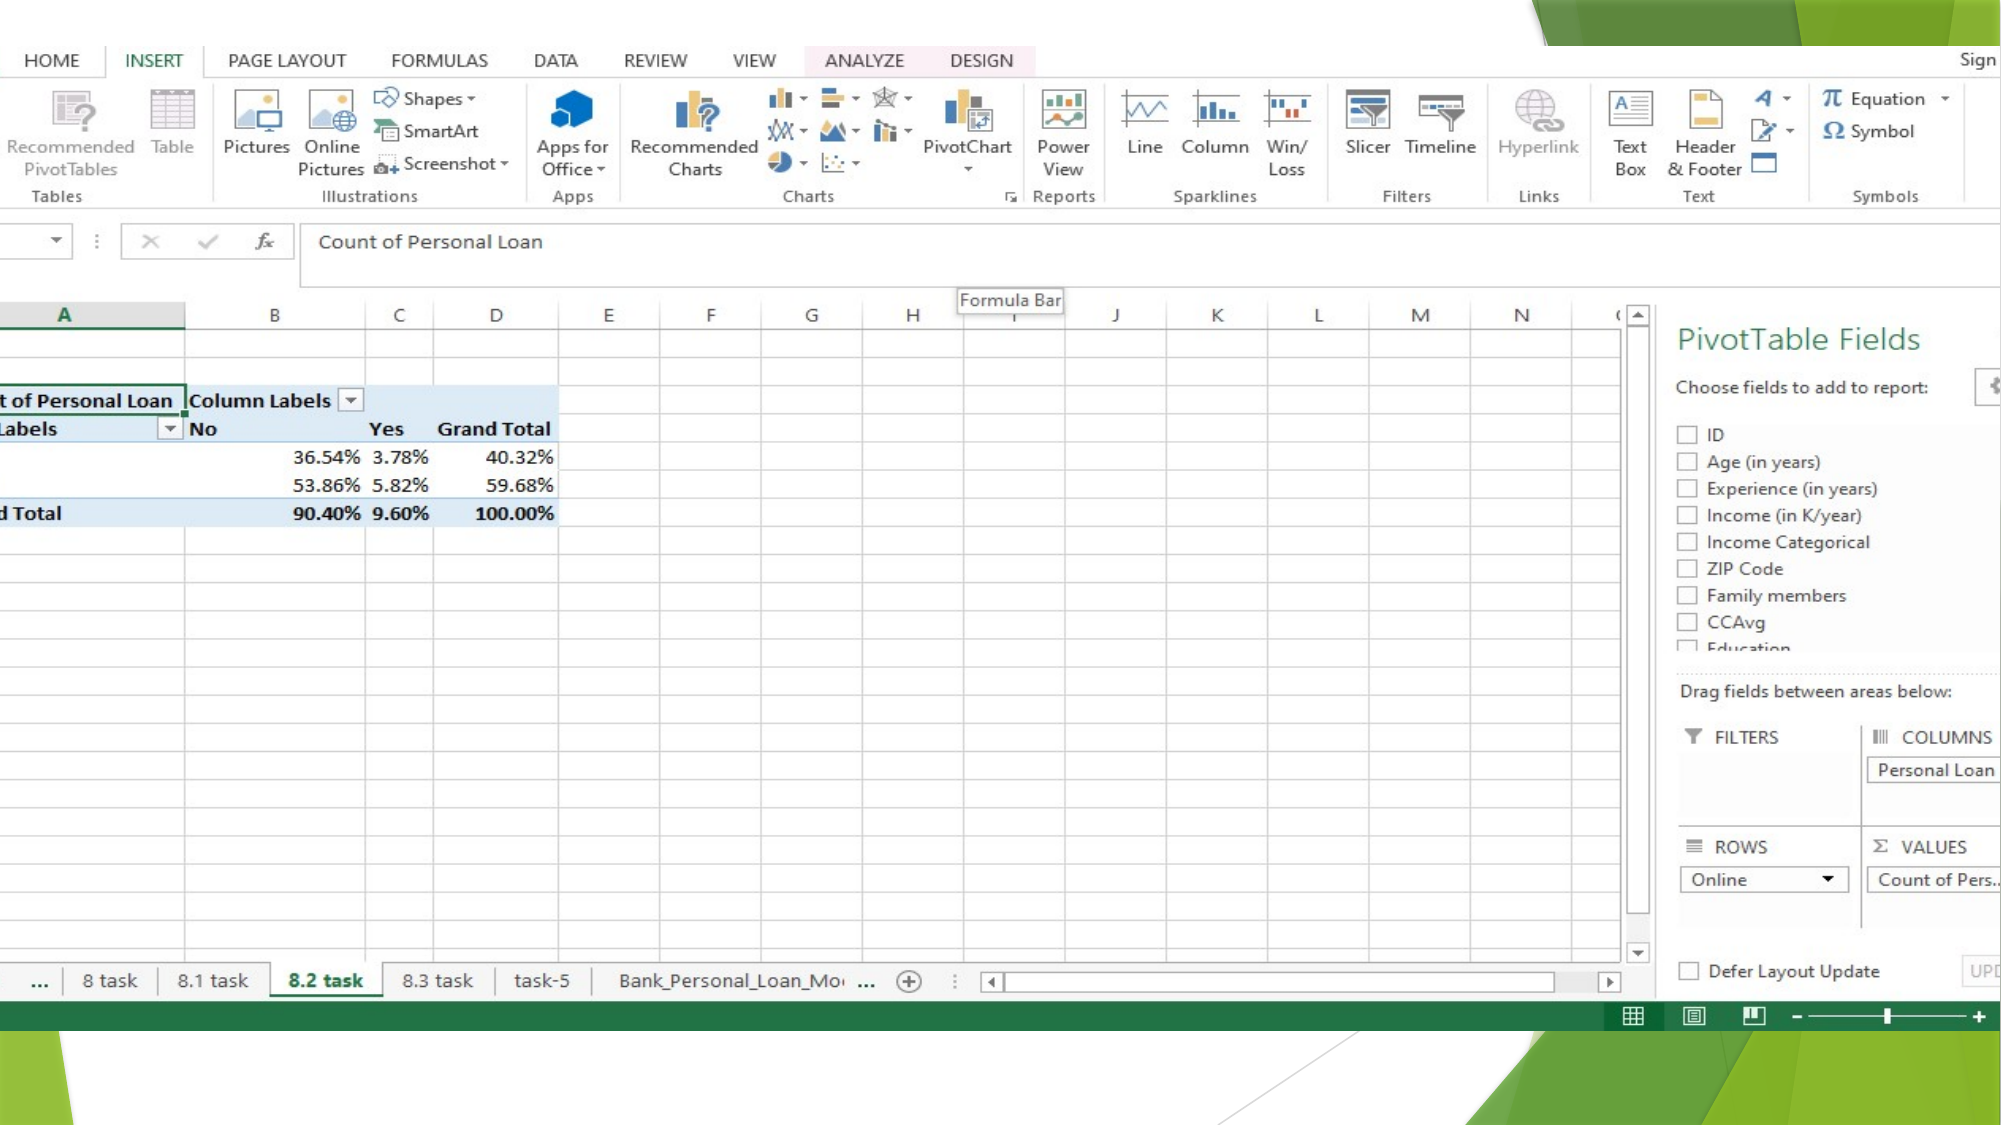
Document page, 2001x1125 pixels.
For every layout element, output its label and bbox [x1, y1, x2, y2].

picture [0, 46, 2000, 1032]
